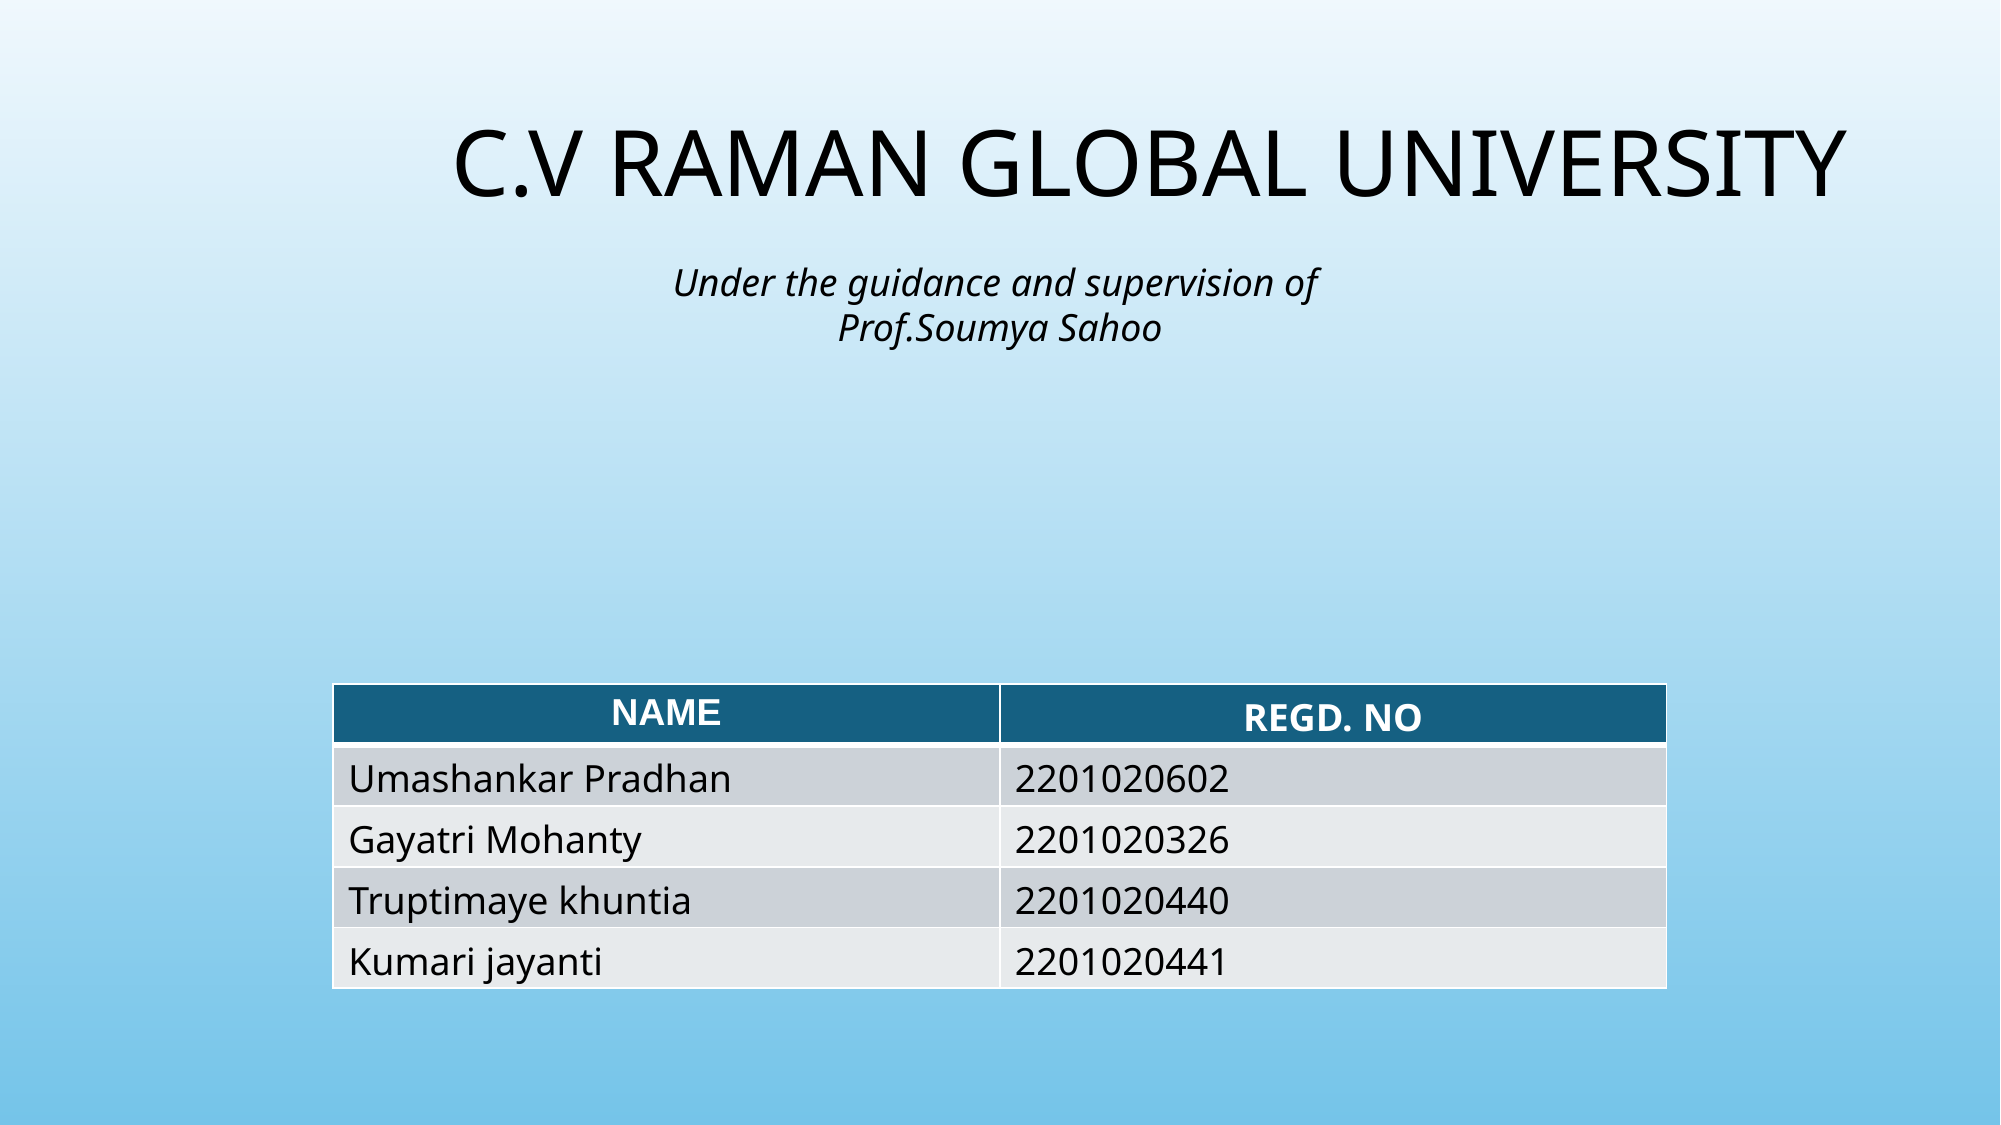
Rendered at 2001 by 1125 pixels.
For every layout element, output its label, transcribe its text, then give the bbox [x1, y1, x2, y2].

table_header NAME [334, 685, 999, 742]
table_cell Umashankar Pradhan [334, 748, 999, 805]
text_box Under the guidance and supervision of Prof.Soumya Sahoo [0, 251, 2000, 357]
table_cell Kumari jayanti [334, 928, 999, 987]
table_cell Gayatri Mohanty [334, 807, 999, 866]
table_cell 2201020602 [1001, 748, 1666, 805]
table_header REGD. NO [1001, 685, 1666, 742]
title C.V RAMAN GLOBAL UNIVERSITY [0, 58, 2000, 251]
table_cell 2201020440 [1001, 868, 1666, 927]
table_cell 2201020326 [1001, 807, 1666, 866]
table_cell Truptimaye khuntia [334, 868, 999, 927]
table_cell 2201020441 [1001, 928, 1666, 987]
